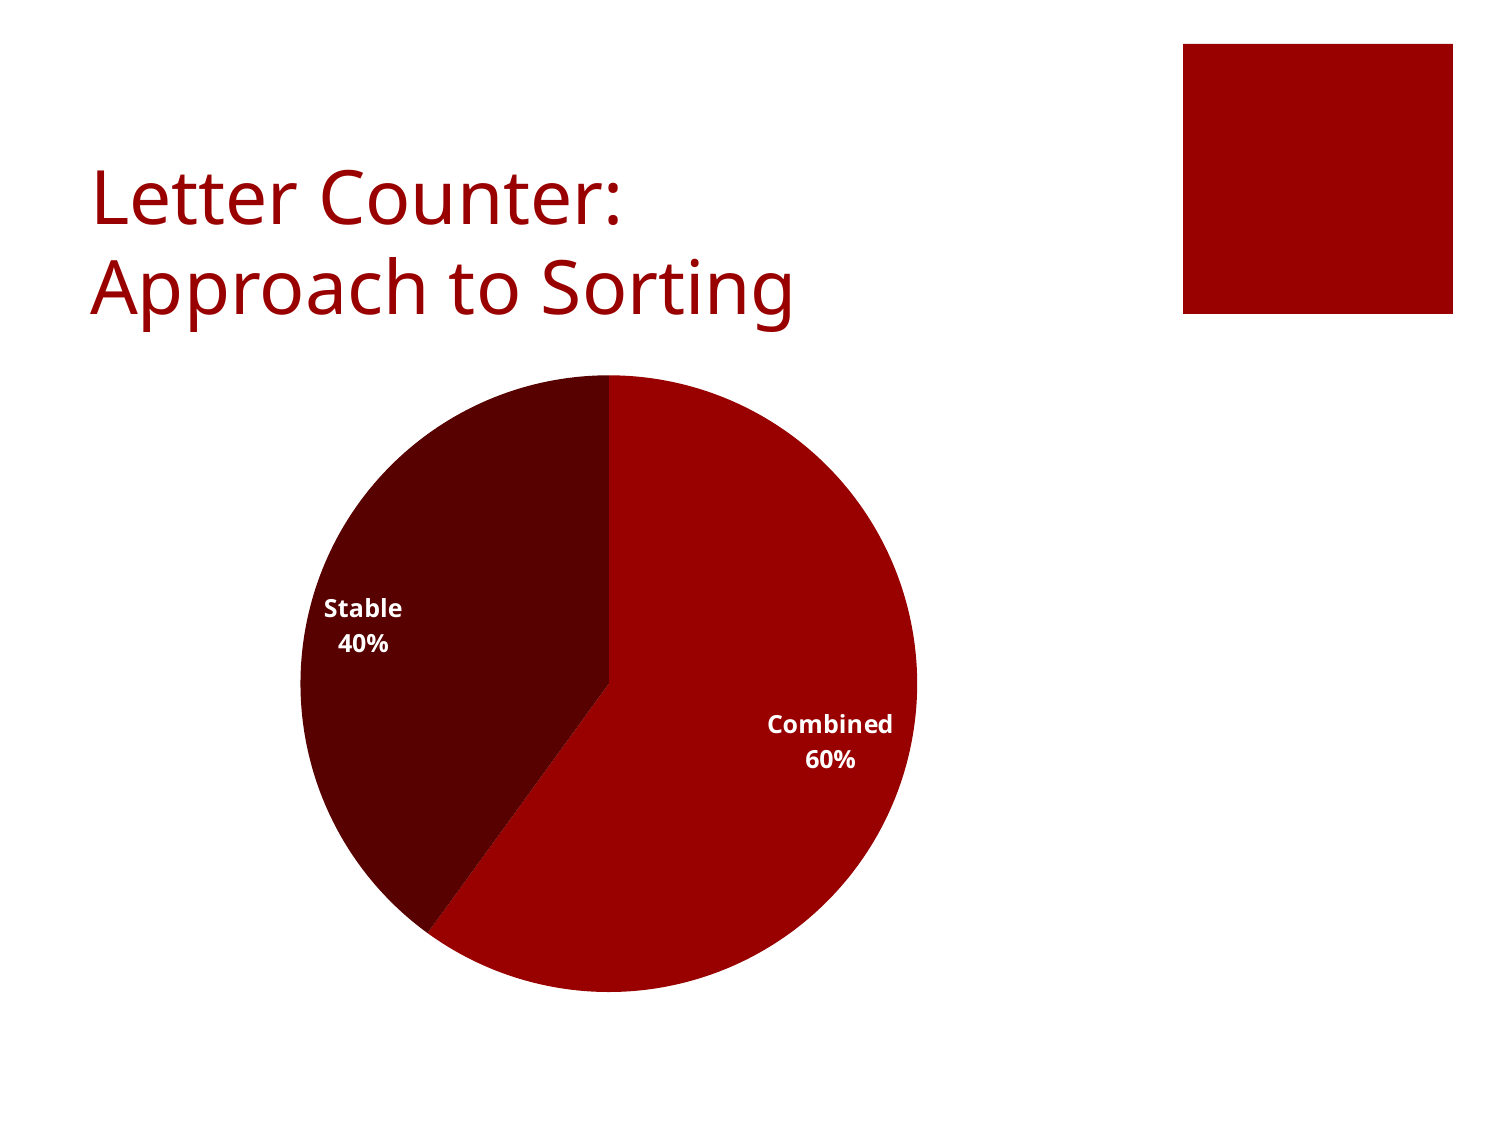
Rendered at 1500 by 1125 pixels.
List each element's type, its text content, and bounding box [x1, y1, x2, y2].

chart [74, 361, 1144, 1006]
title Letter Counter: Approach to Sorting [75, 149, 1143, 338]
